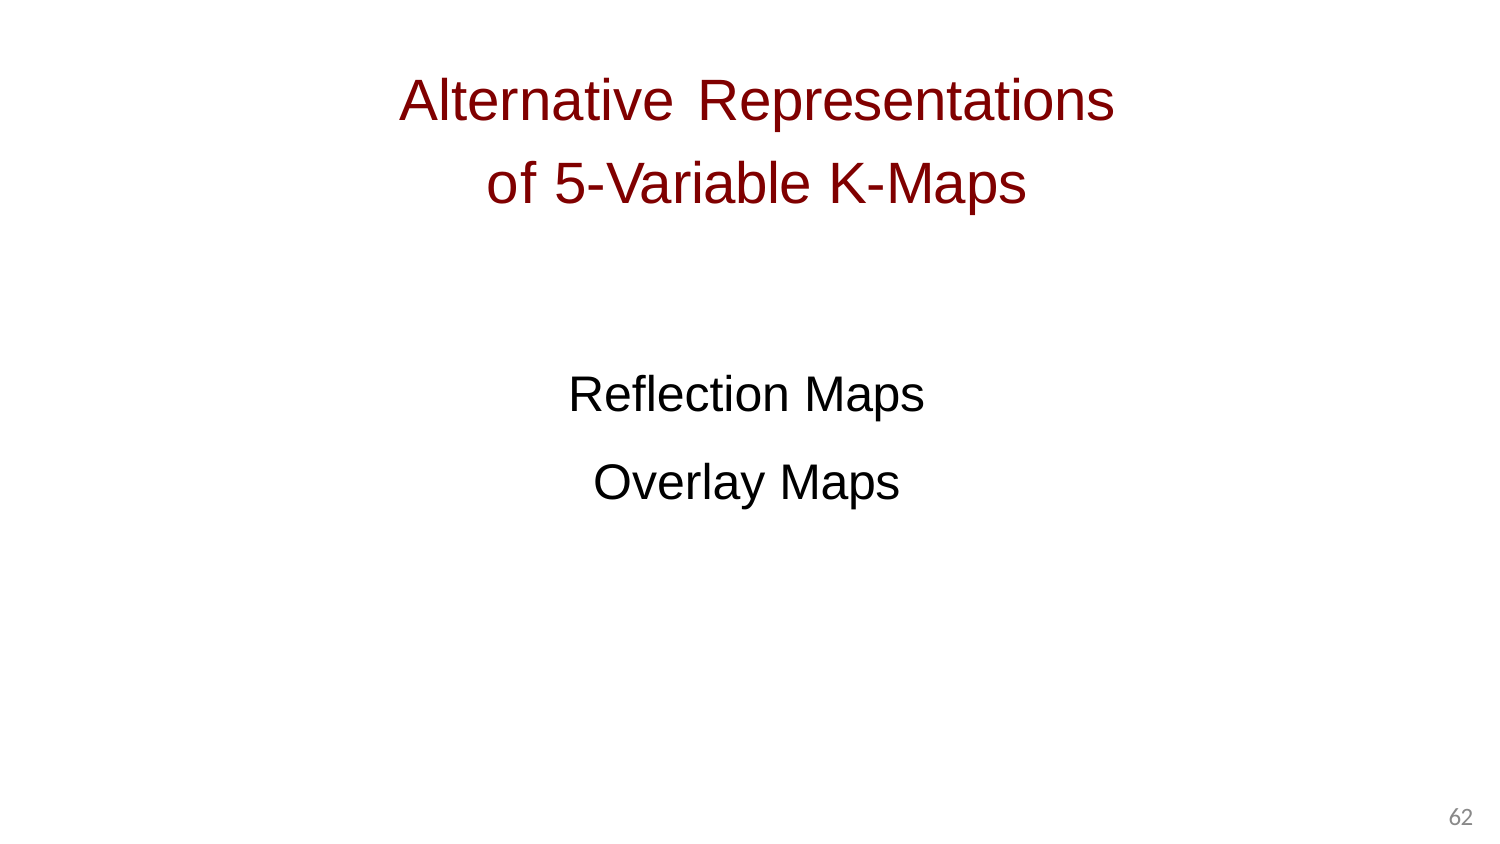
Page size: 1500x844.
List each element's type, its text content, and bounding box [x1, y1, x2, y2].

text_box Reflection Maps Overlay Maps [566, 331, 929, 510]
slide_number 62 [1442, 799, 1483, 844]
title Alternative Representations of 5-Variable K-Maps [397, 39, 1119, 216]
